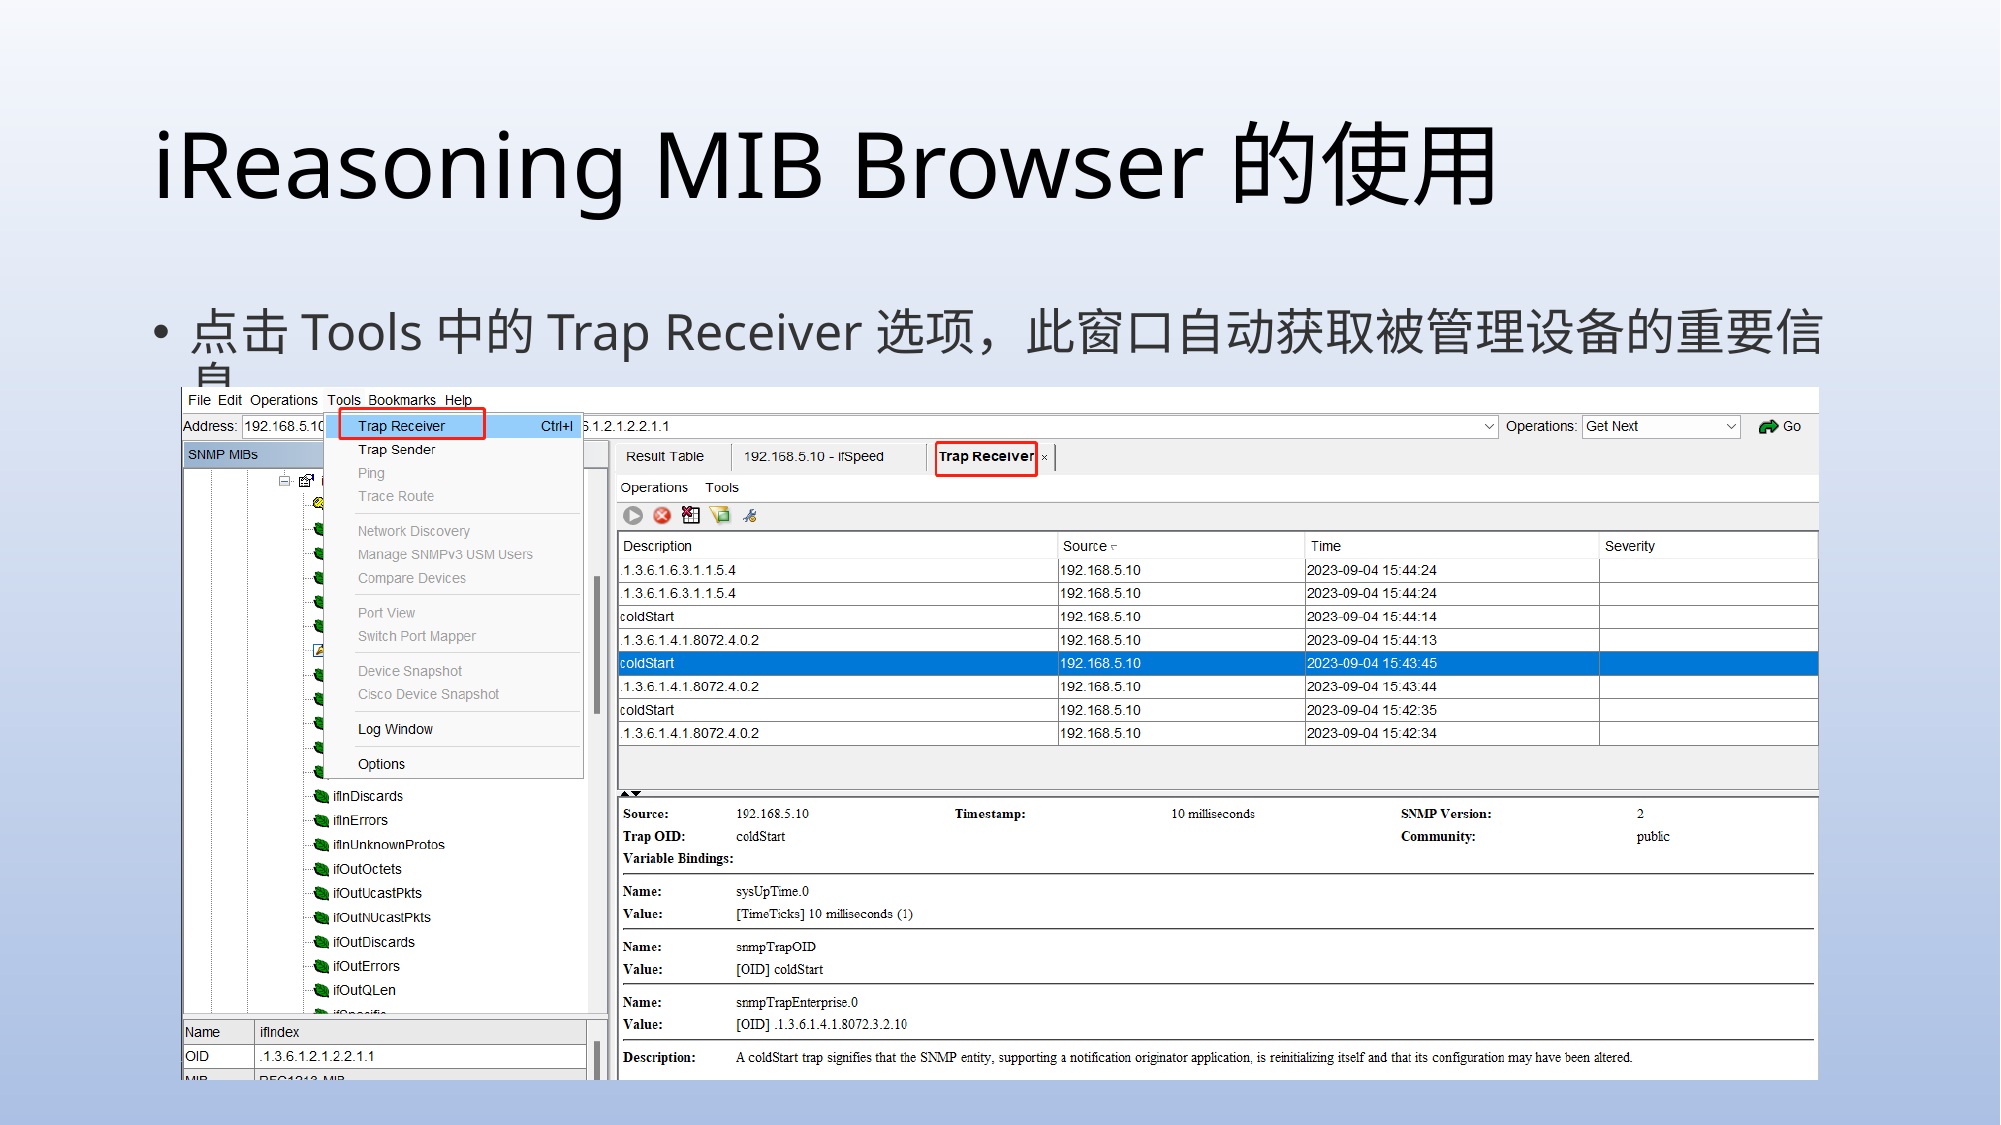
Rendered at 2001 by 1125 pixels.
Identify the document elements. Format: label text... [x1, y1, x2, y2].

title iReasoning MIB Browser的使用 [137, 59, 1863, 278]
picture [180, 387, 1819, 1080]
list 点击Tools中的Trap Receiver选项，此窗口自动获取被管理设备的重要信息 [137, 299, 1863, 1014]
